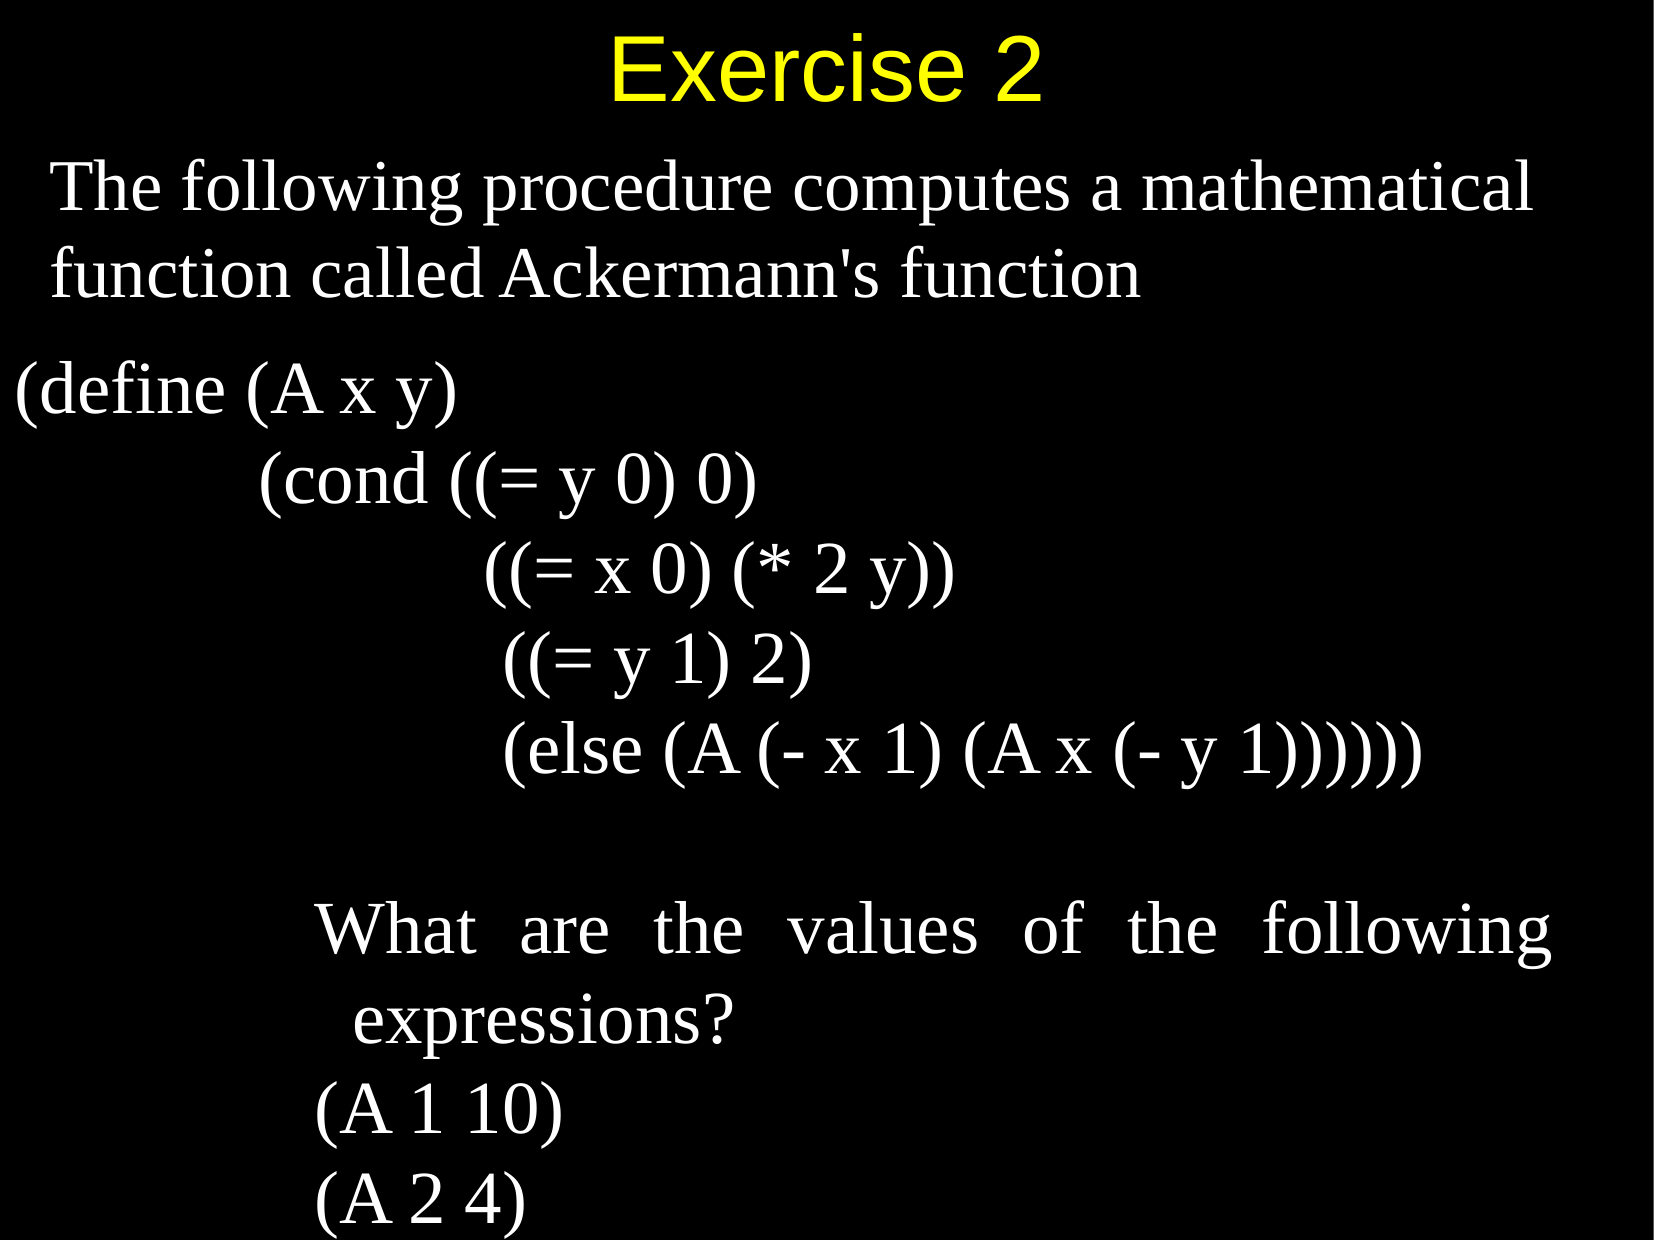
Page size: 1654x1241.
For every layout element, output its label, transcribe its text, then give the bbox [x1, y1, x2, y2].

text_box The following procedure computes a mathematical function called Ackermann's function [34, 129, 1569, 330]
text_box Exercise 2 [0, 0, 1654, 161]
text_box (define (A x y) (cond ((= y 0) 0) ((= x 0) (* 2 y)) ((= y 1) 2) (else (A (- x 1) (A x (- y 1)))))) What are the values of the following expressions? (A 1 10) (A 2 4) (A 3 3) [0, 330, 1569, 1241]
